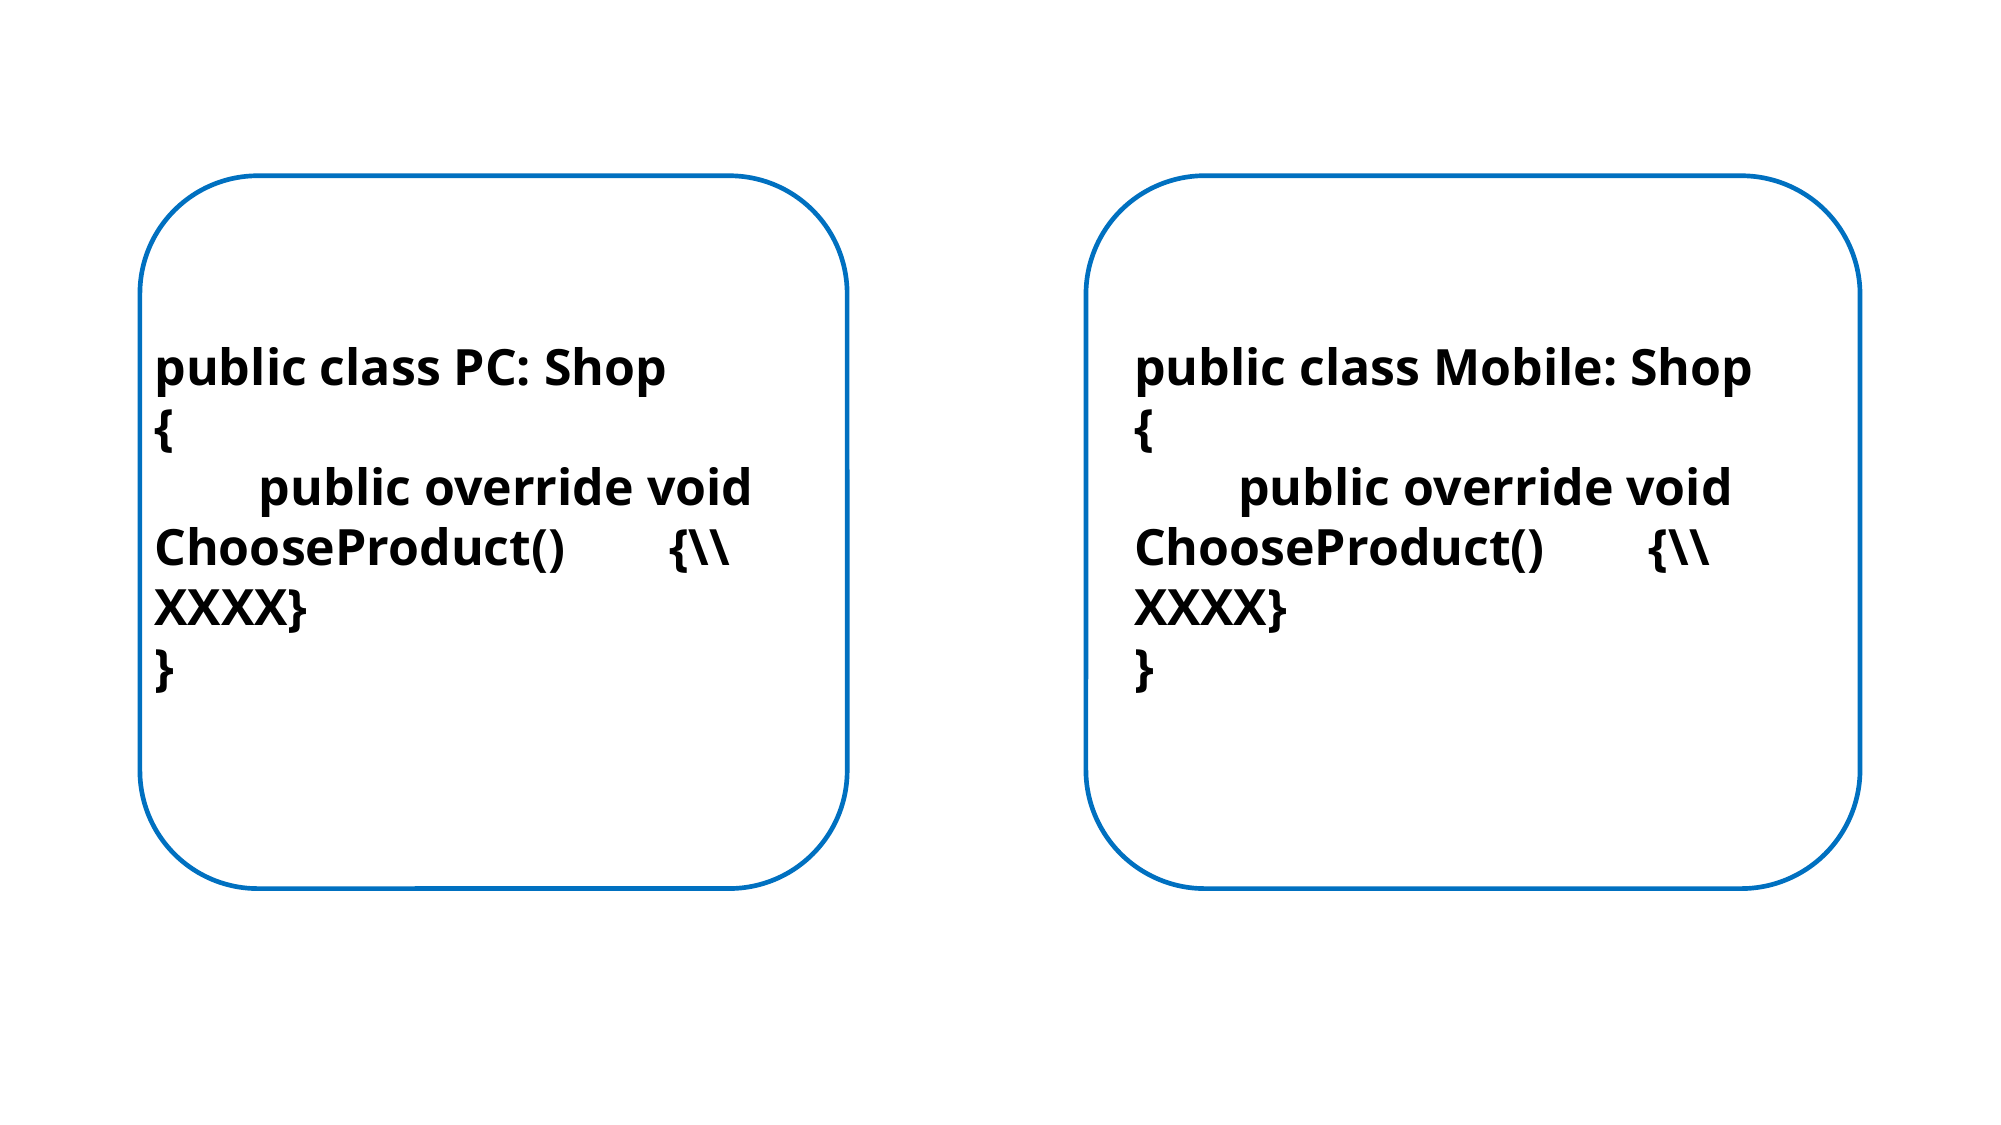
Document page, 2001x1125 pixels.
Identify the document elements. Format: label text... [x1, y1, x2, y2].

text_box [139, 175, 848, 889]
text_box public class Mobile: Shop { public override void ChooseProduct() {\\XXXX} } [1119, 327, 1827, 703]
text_box [1085, 175, 1861, 889]
